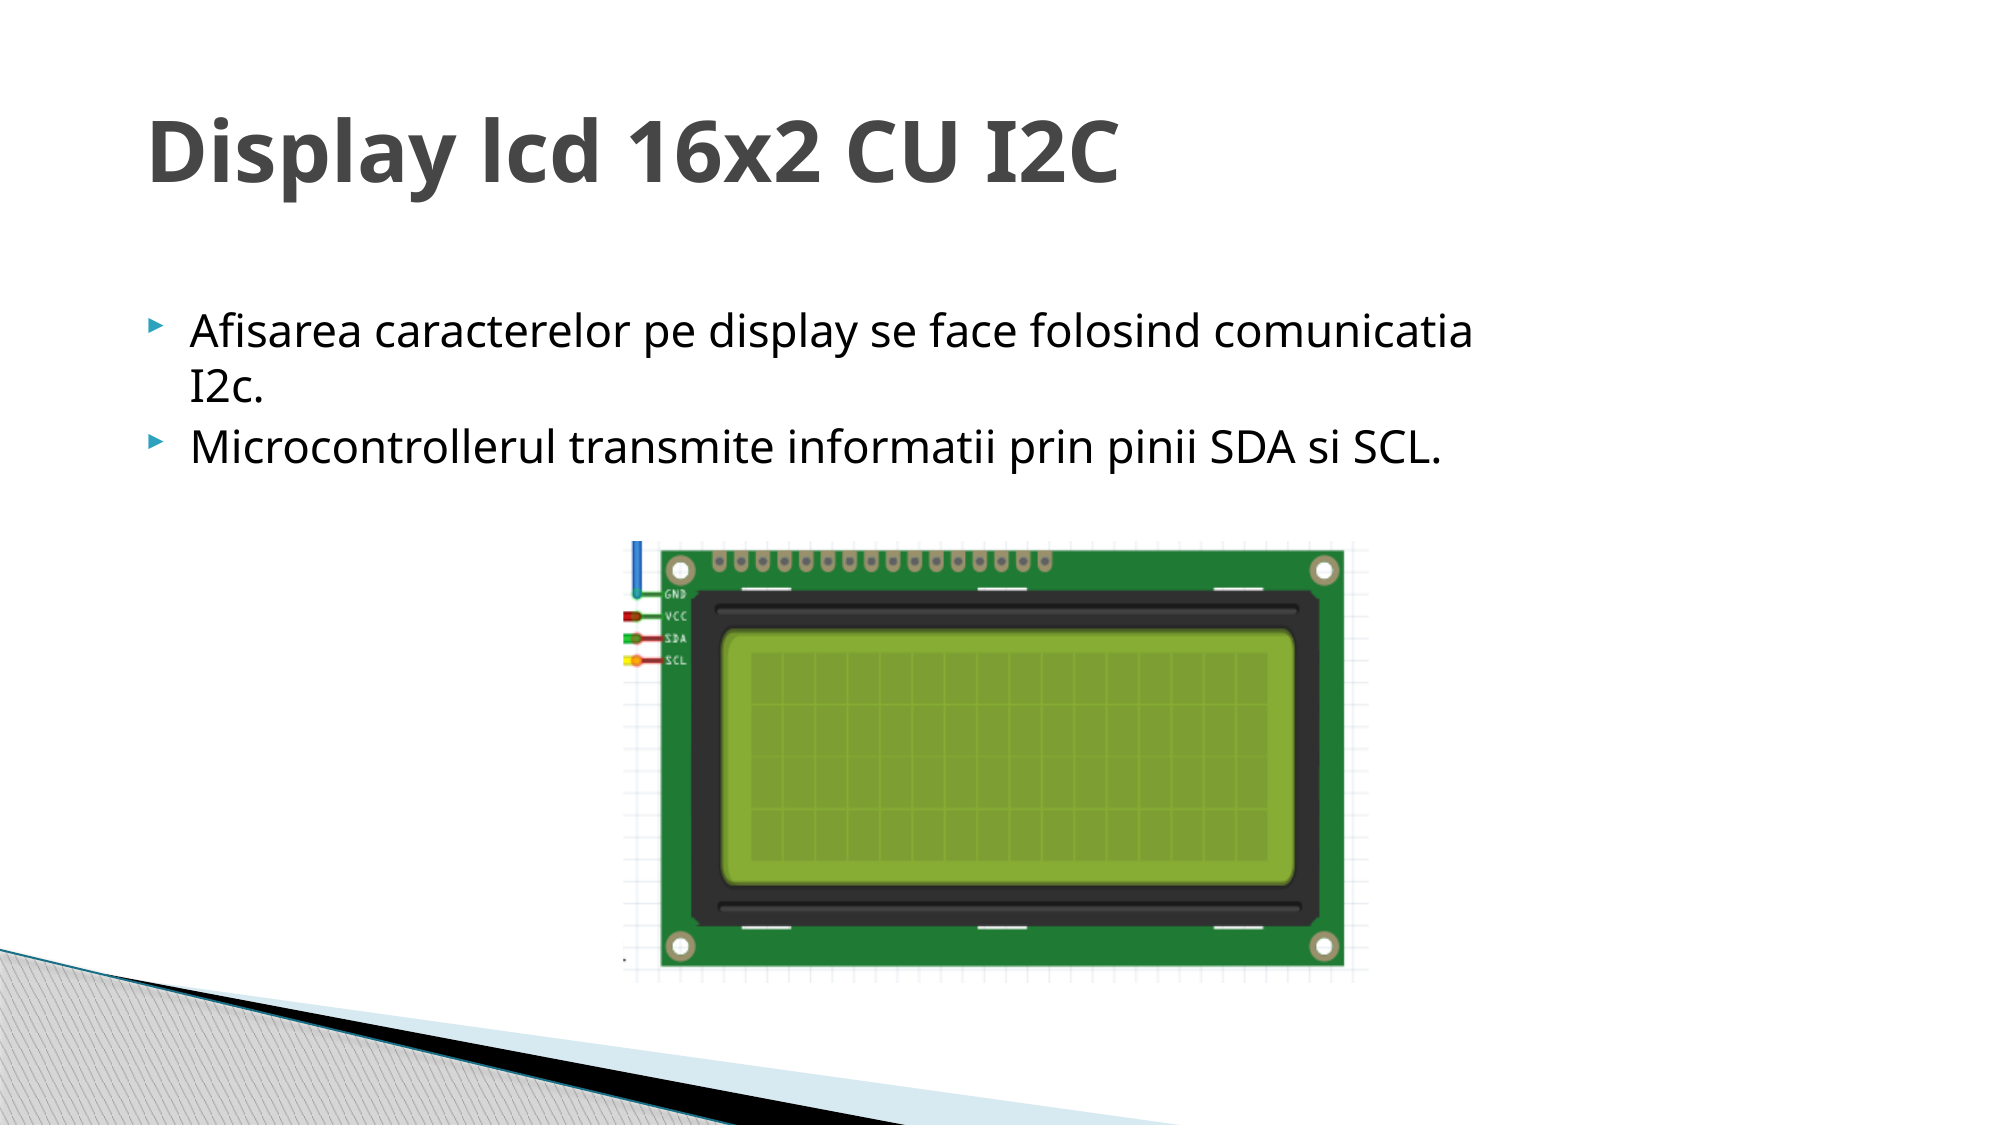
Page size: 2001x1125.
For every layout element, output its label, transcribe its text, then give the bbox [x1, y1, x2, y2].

picture [623, 541, 1369, 983]
list Afisarea caracterelor pe display se face folosind comunicatia I2c. Microcontrollerul transmite informatii prin pinii SDA si SCL. [112, 294, 1513, 484]
title Display lcd 16x2 CU I2C [131, 72, 1931, 225]
